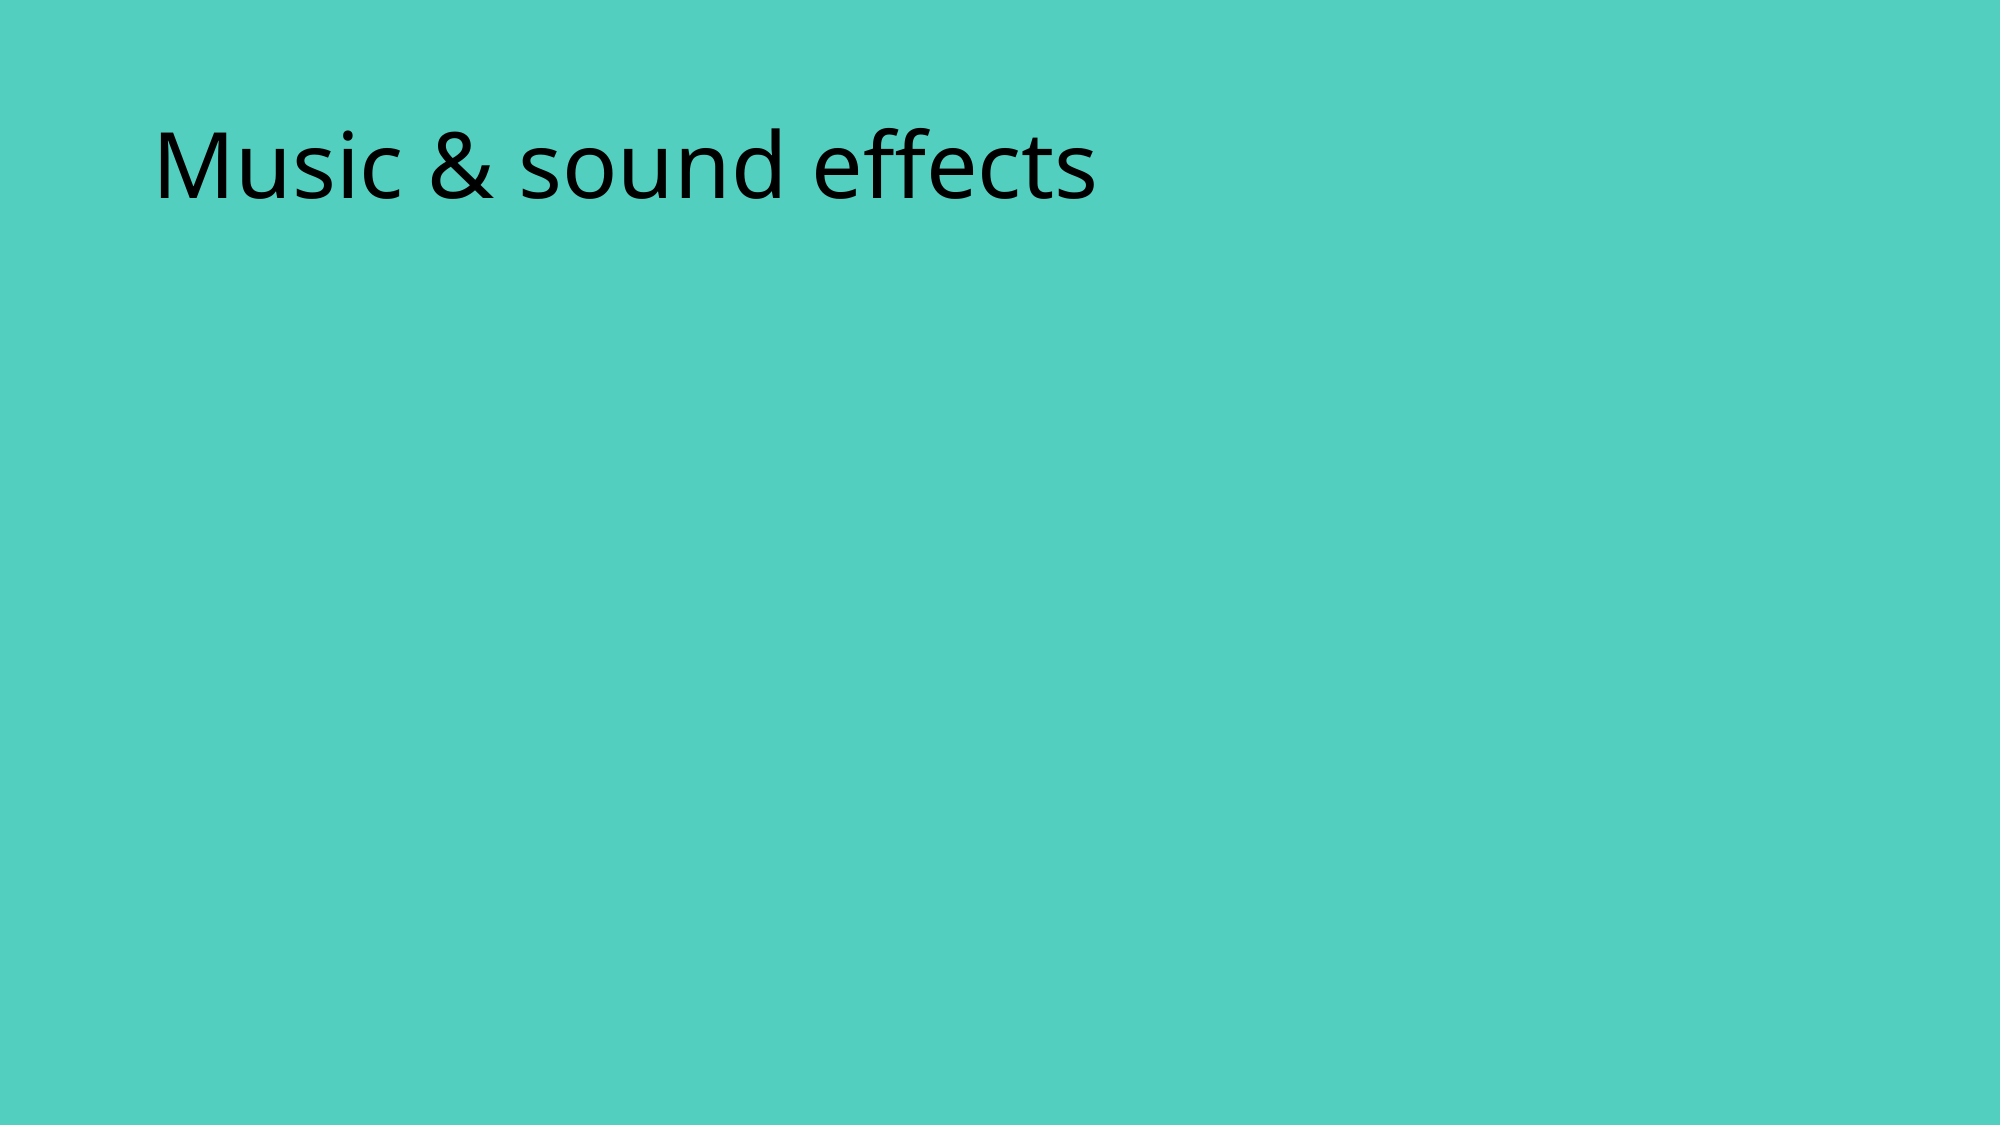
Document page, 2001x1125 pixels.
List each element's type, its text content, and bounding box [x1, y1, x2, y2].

title Music & sound effects [137, 59, 1863, 278]
